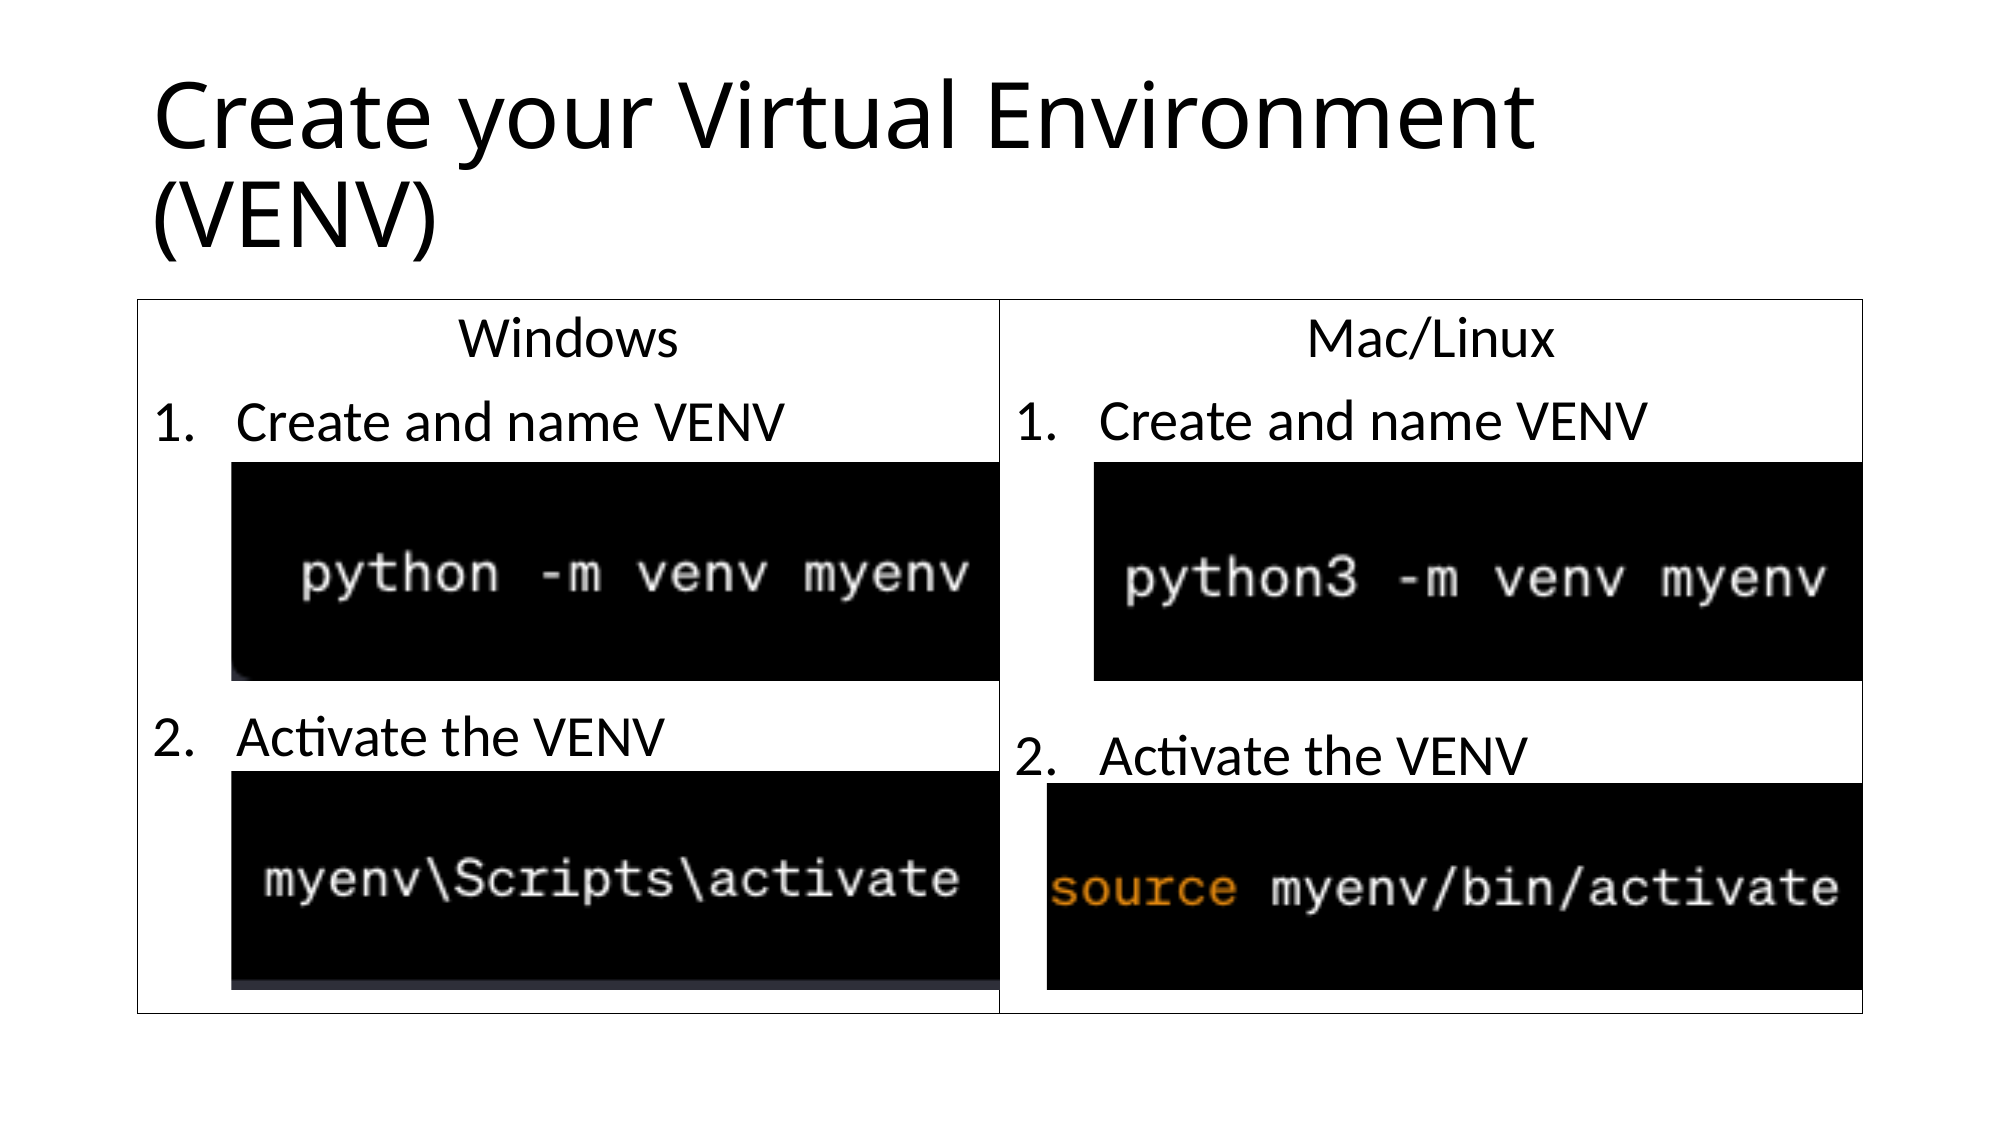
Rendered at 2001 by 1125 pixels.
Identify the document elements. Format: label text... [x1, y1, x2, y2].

picture [231, 771, 1001, 990]
text_box Mac/Linux Create and name VENV Activate the VENV [999, 299, 1863, 1014]
title Create your Virtual Environment (VENV) [137, 59, 1863, 278]
picture [1093, 462, 1863, 681]
picture [1046, 783, 1863, 990]
picture [231, 462, 1001, 681]
list Windows Create and name VENV Activate the VENV [137, 299, 999, 1014]
